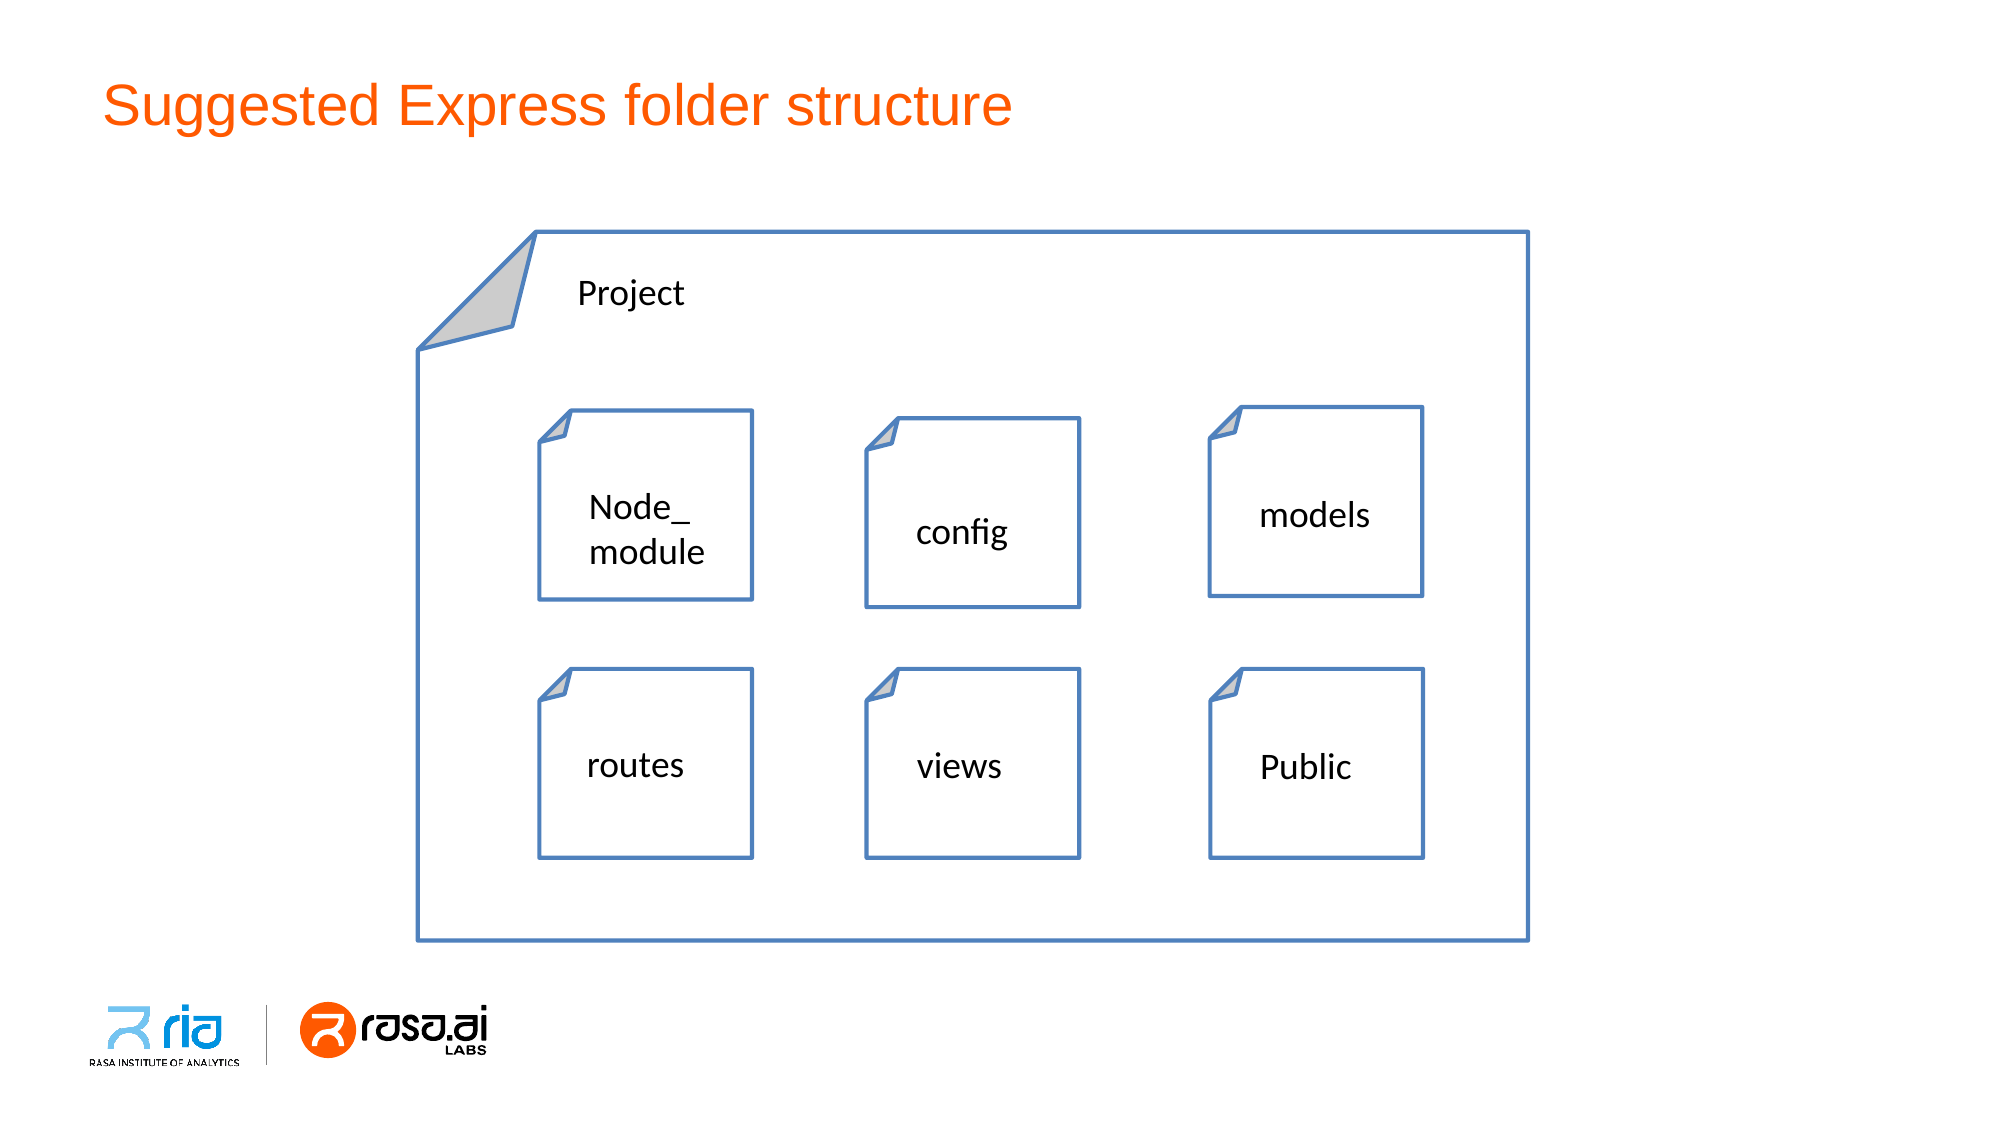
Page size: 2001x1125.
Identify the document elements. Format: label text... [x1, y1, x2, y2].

text_box models [1244, 482, 1388, 543]
text_box [415, 229, 1531, 943]
text_box [864, 666, 1082, 860]
text_box config [901, 499, 1045, 560]
text_box [537, 408, 755, 602]
text_box Public [1245, 734, 1389, 795]
text_box [537, 666, 755, 860]
text_box [864, 416, 1082, 610]
text_box Project [562, 260, 820, 321]
text_box [1208, 666, 1426, 860]
text_box [1207, 404, 1425, 599]
text_box views [902, 733, 1045, 794]
picture [78, 992, 250, 1078]
title Suggested Express folder structure [102, 66, 1768, 138]
text_box routes [572, 732, 752, 793]
text_box Node_ module [574, 474, 752, 580]
